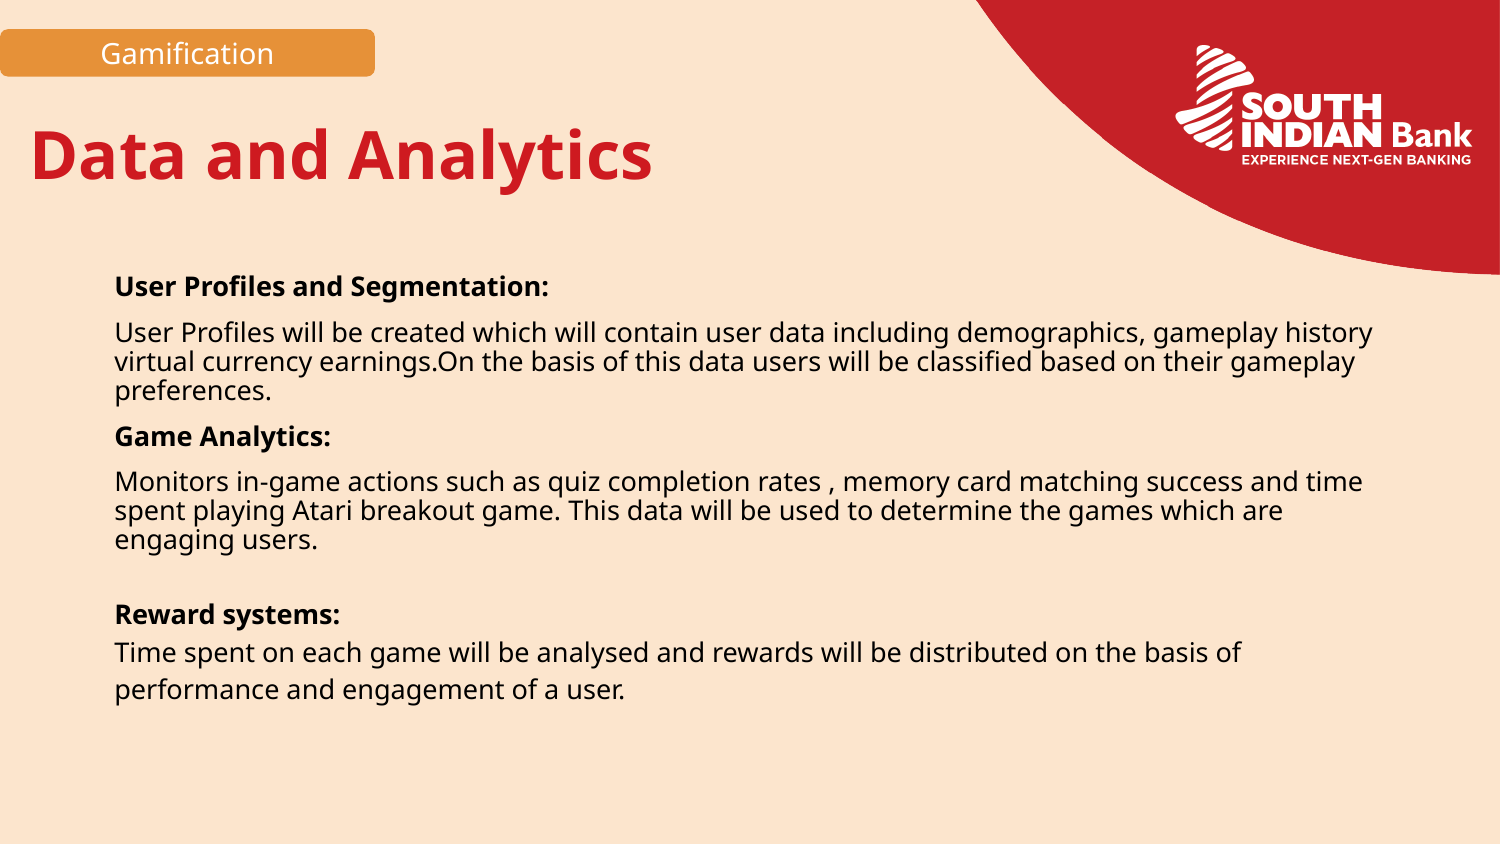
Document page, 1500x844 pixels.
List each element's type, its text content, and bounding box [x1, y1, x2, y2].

text_box Gamification [0, 29, 375, 77]
list User Profiles and Segmentation: User Profiles will be created which will contain user data including demographics, gameplay history virtual currency earnings.On the basis of this data users will be classified based on their gameplay preferences. Game Analytics: Monitors in-game actions such as quiz completion rates , memory card matching success and time spent playing Atari breakout game. This data will be used to determine the games which are engaging users. Reward systems: Time spent on each game will be analysed and rewards will be distributed on the basis of performance and engagement of a user. [103, 267, 1397, 779]
title Data and Analytics [18, 76, 1312, 240]
picture [976, 0, 1500, 275]
